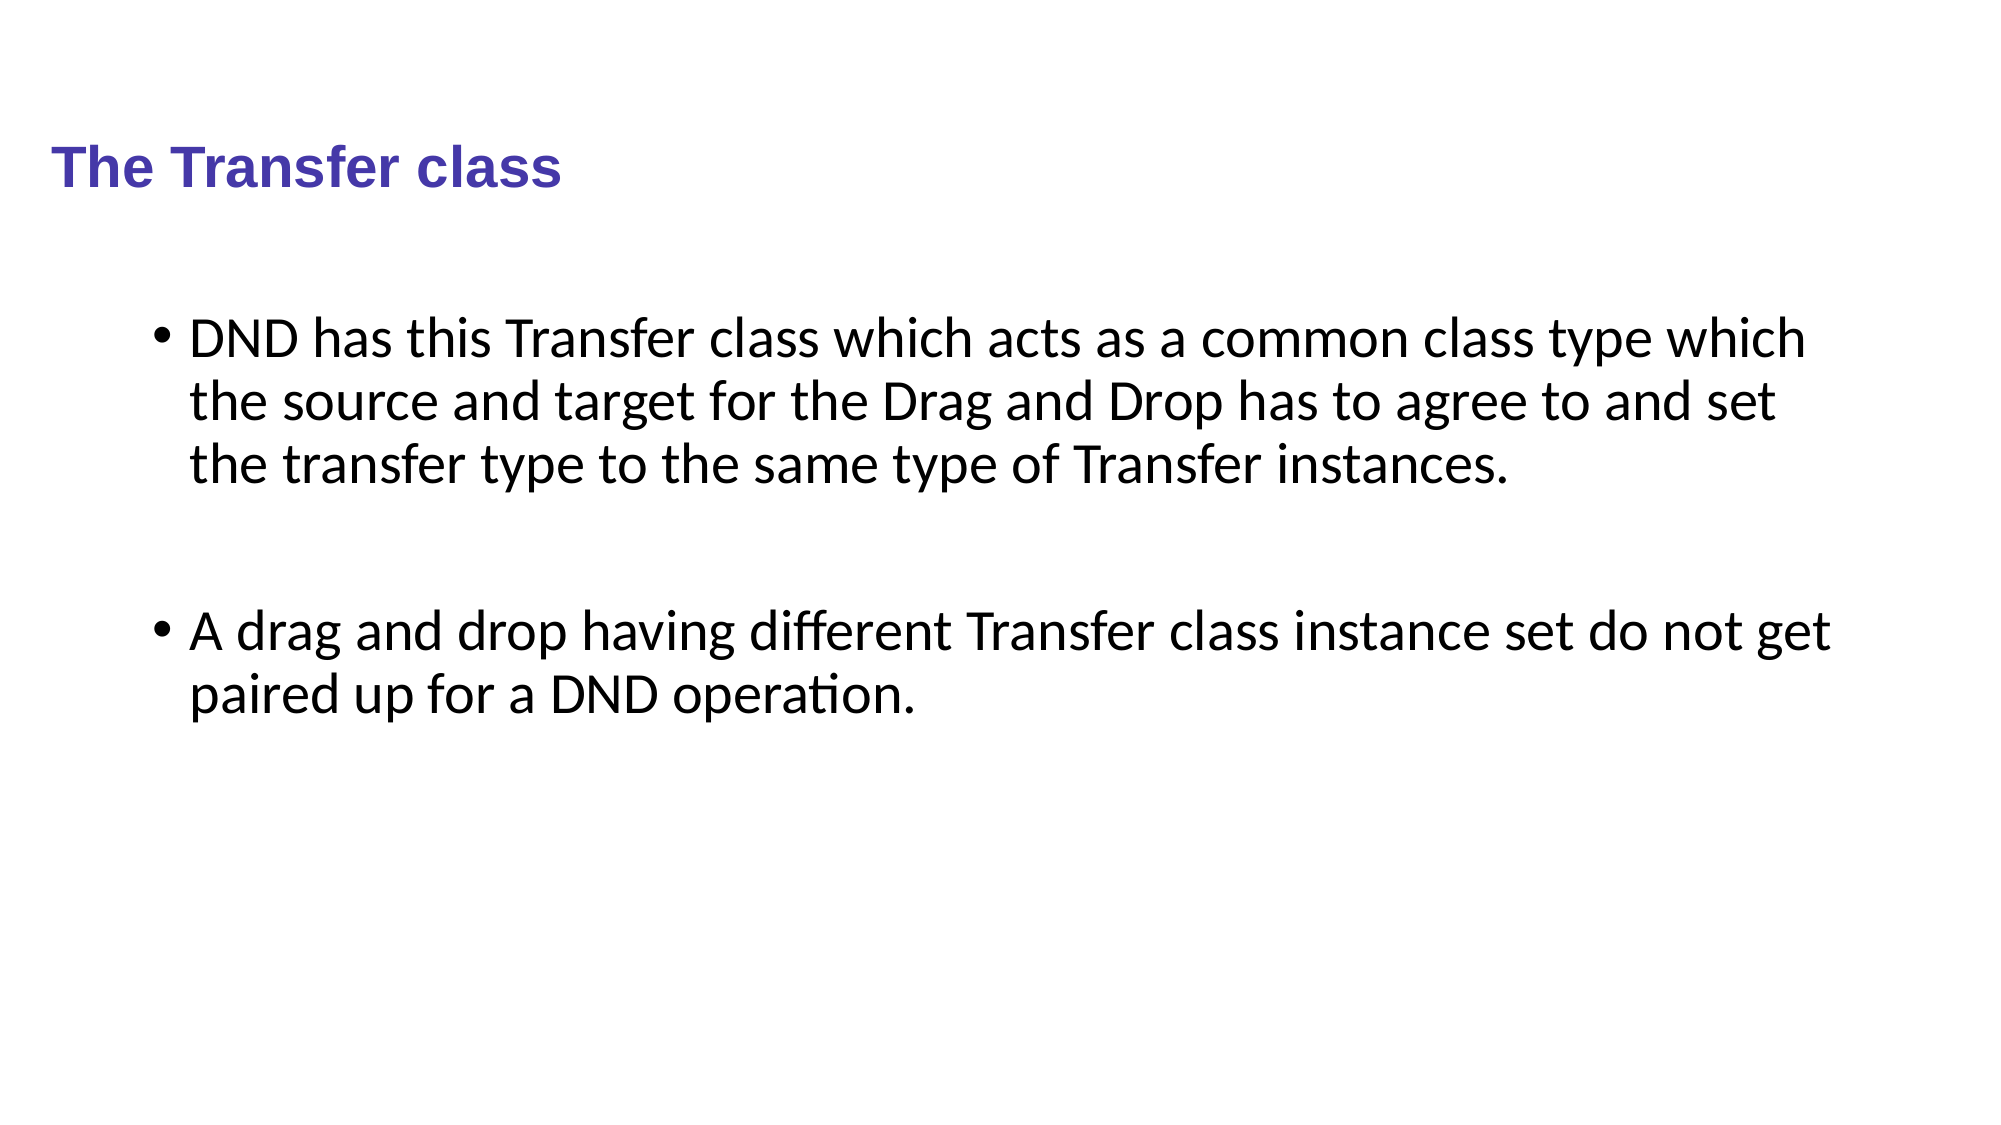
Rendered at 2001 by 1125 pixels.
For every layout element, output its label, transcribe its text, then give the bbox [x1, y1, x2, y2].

title The Transfer class [36, 59, 1762, 278]
list DND has this Transfer class which acts as a common class type which the source and target for the Drag and Drop has to agree to and set the transfer type to the same type of Transfer instances. A drag and drop having different Transfer class instance set do not get paired up for a DND operation. [137, 299, 1863, 1014]
